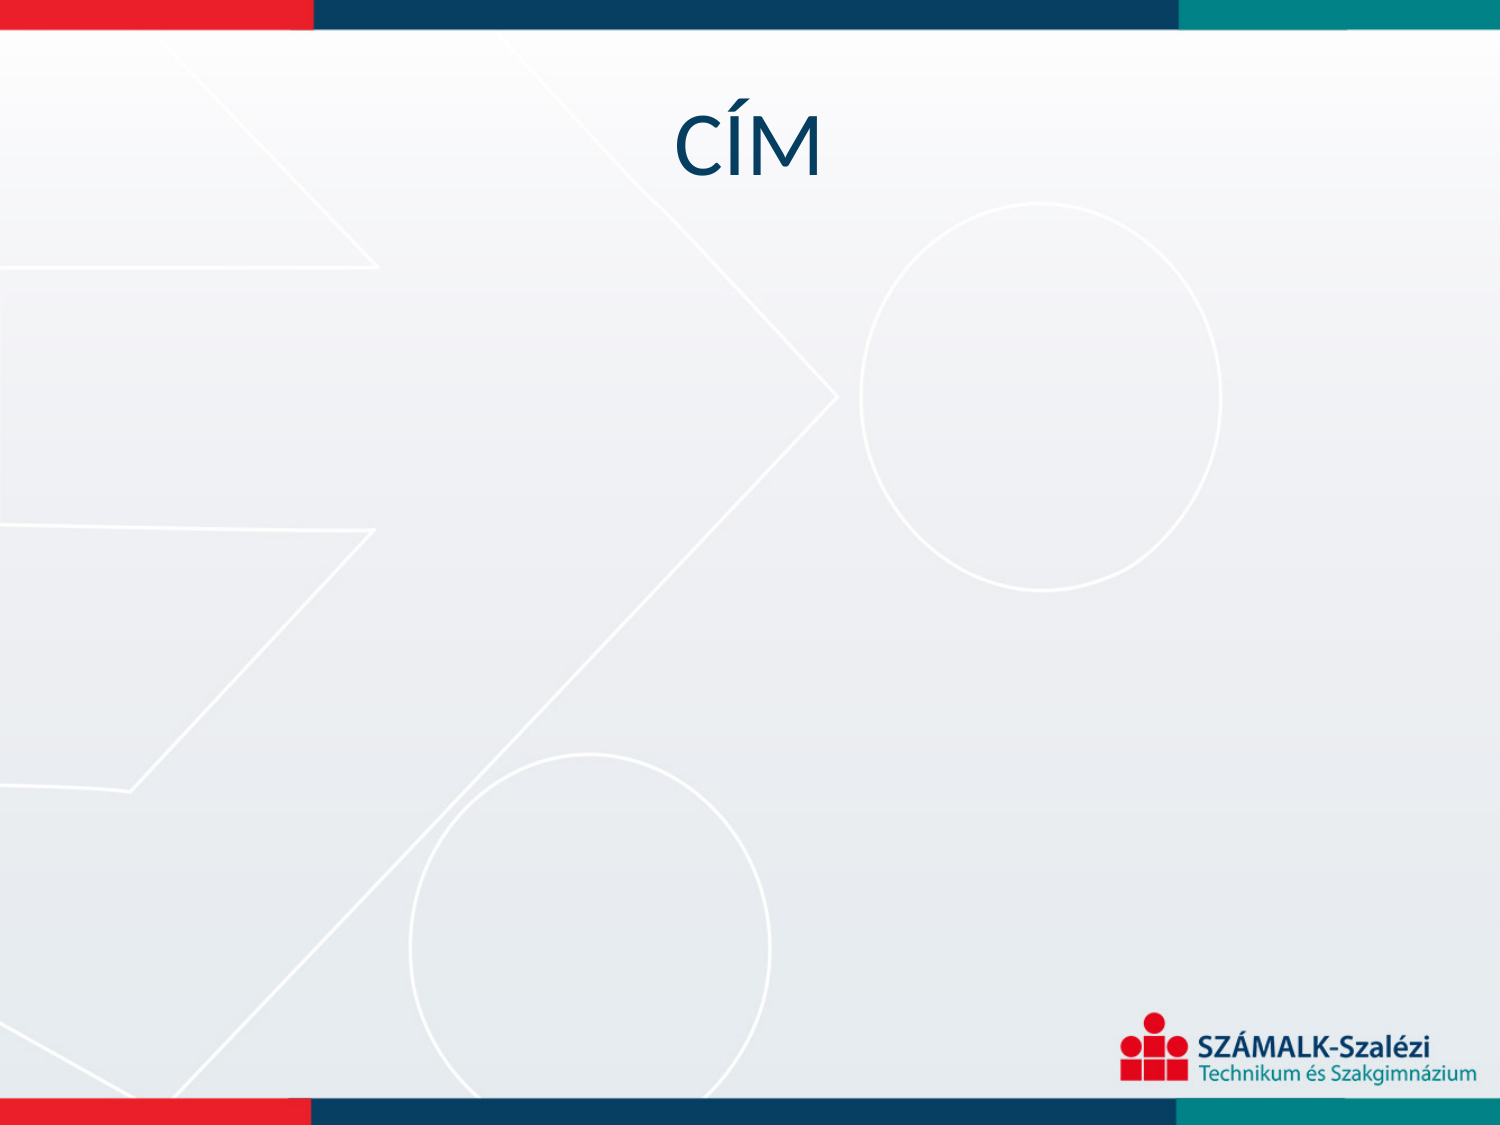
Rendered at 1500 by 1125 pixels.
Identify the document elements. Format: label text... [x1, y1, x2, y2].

picture [0, 0, 1500, 1125]
title CÍM [75, 45, 1425, 233]
